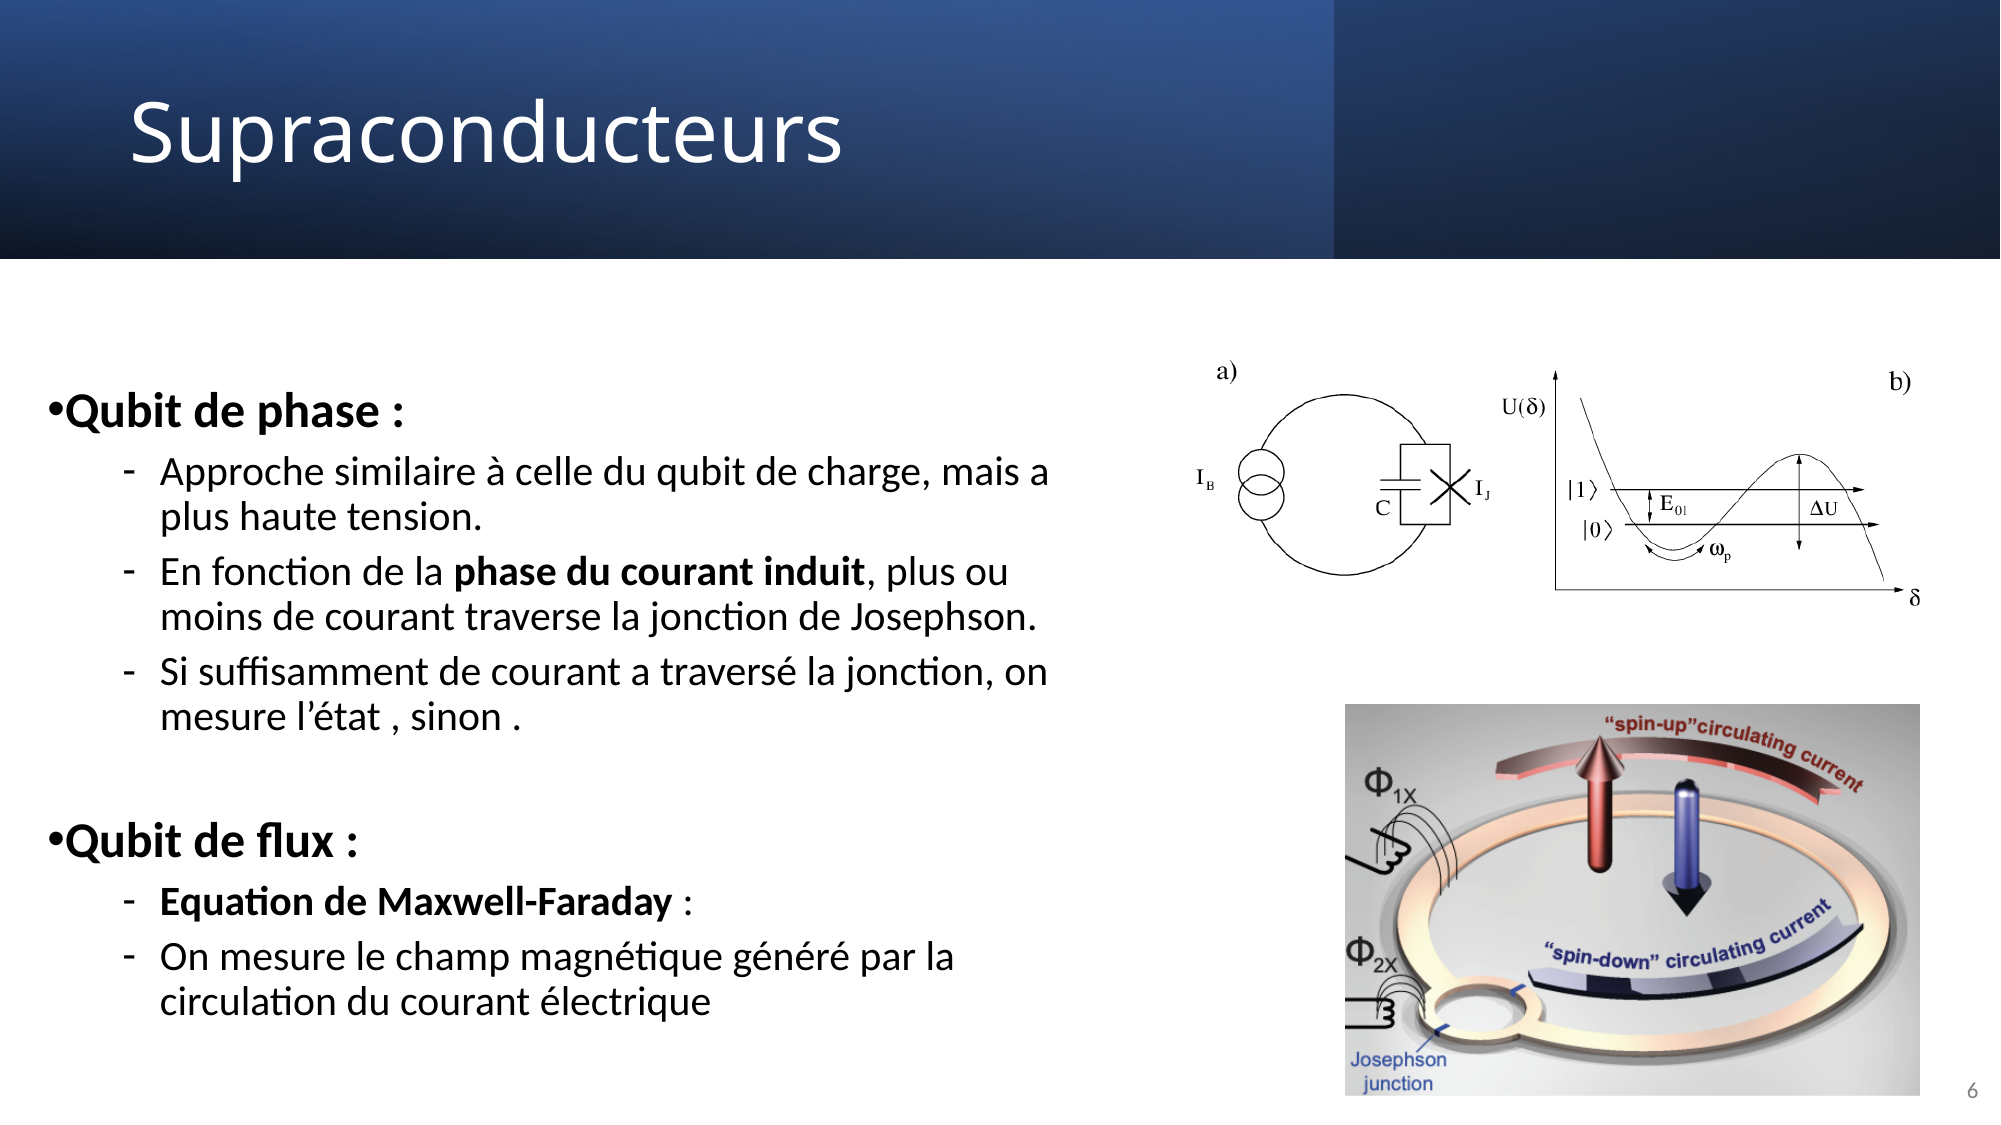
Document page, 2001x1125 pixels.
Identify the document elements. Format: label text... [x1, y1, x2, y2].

text_box [0, 260, 2000, 1125]
text_box [0, 0, 2000, 259]
slide_number 6 [1920, 1058, 1994, 1119]
picture [1195, 357, 1920, 606]
title Supraconducteurs [114, 40, 1274, 231]
picture [1345, 704, 1920, 1098]
